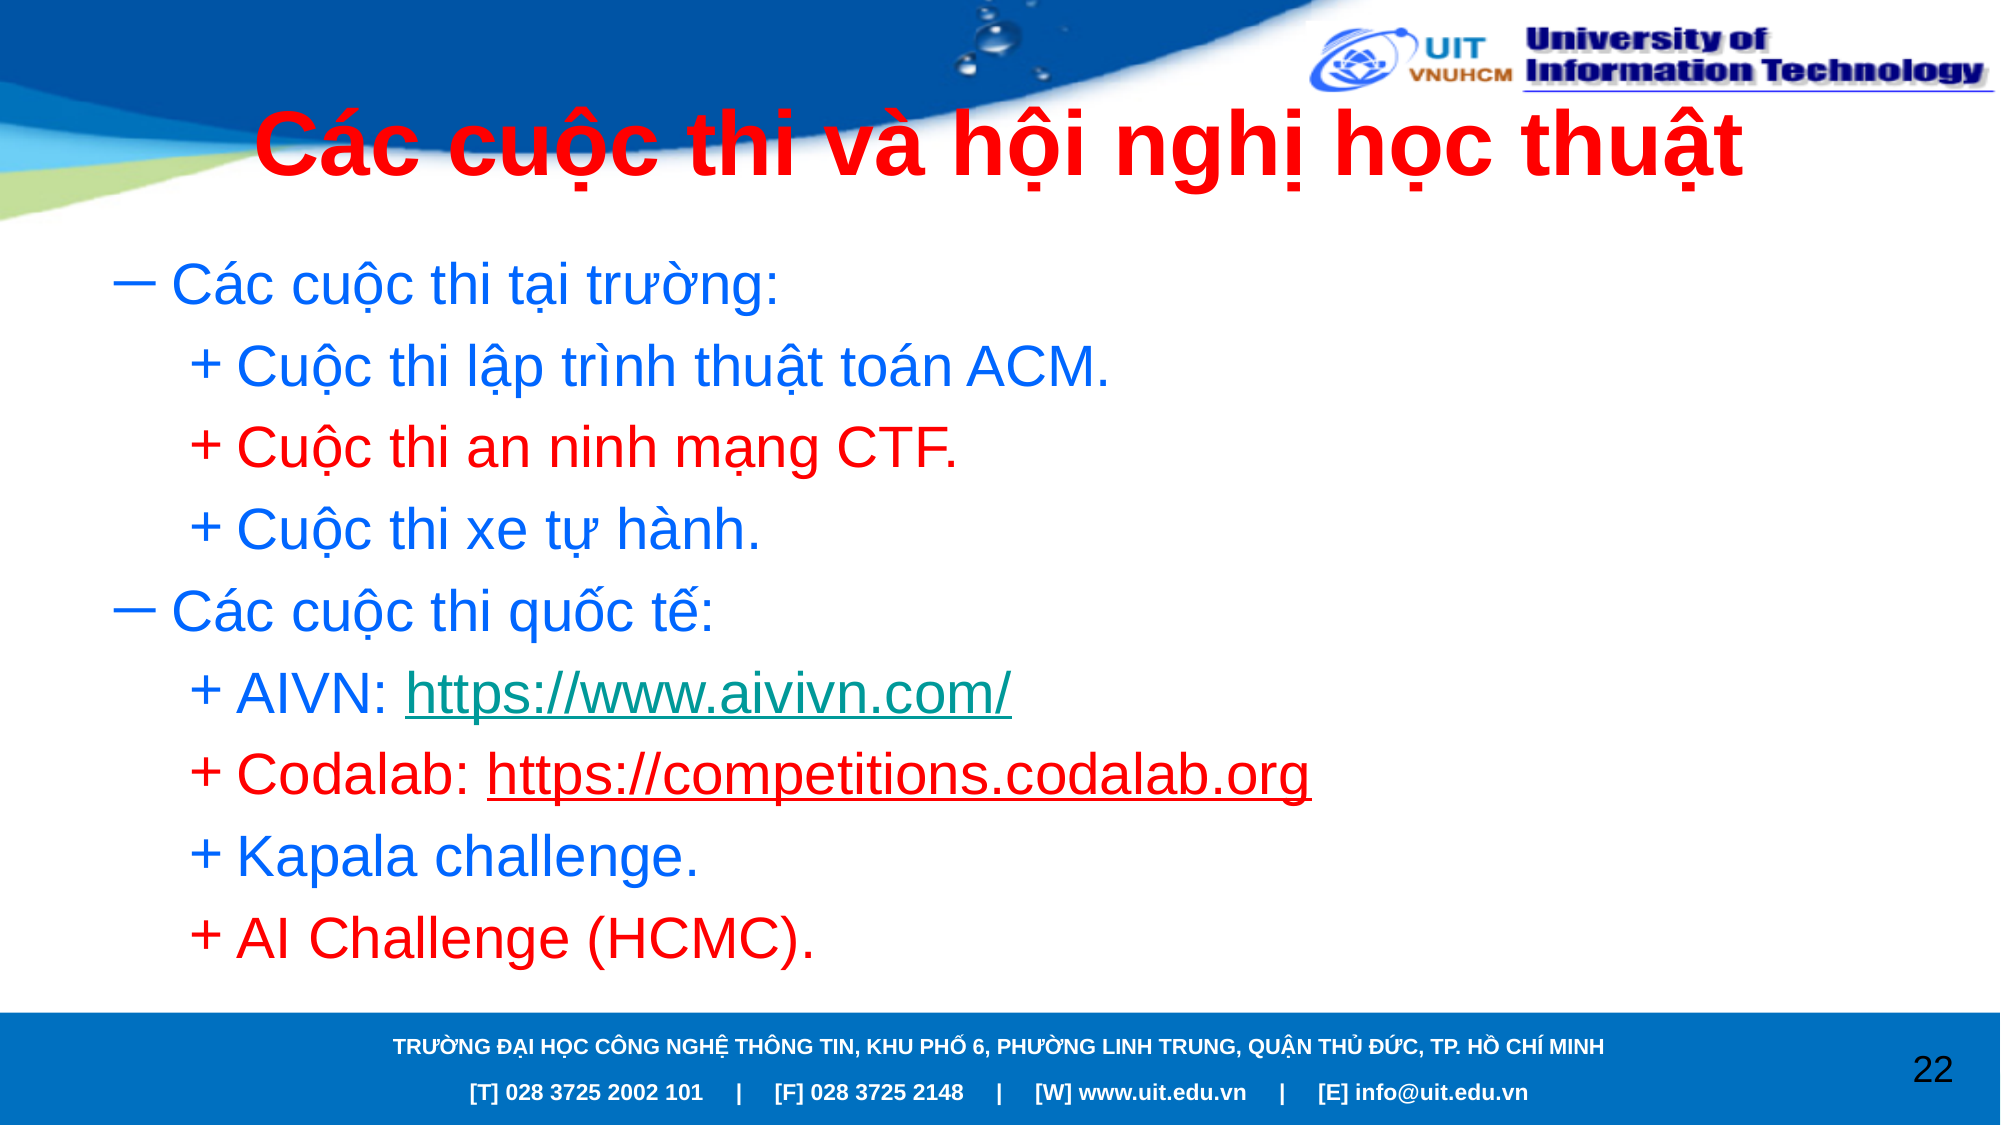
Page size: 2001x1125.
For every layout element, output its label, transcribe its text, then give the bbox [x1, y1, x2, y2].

picture [0, 0, 2001, 1125]
list Các cuộc thi tại trường: Cuộc thi lập trình thuật toán ACM. Cuộc thi an ninh mạng CTF. Cuộc thi xe tự hành. Các cuộc thi quốc tế: AIVN: https://www.aivivn.com/ Codalab: https://competitions.codalab.org Kapala challenge. AI Challenge (HCMC). [99, 238, 1900, 982]
title Các cuộc thi và hội nghị học thuật [99, 45, 1900, 233]
